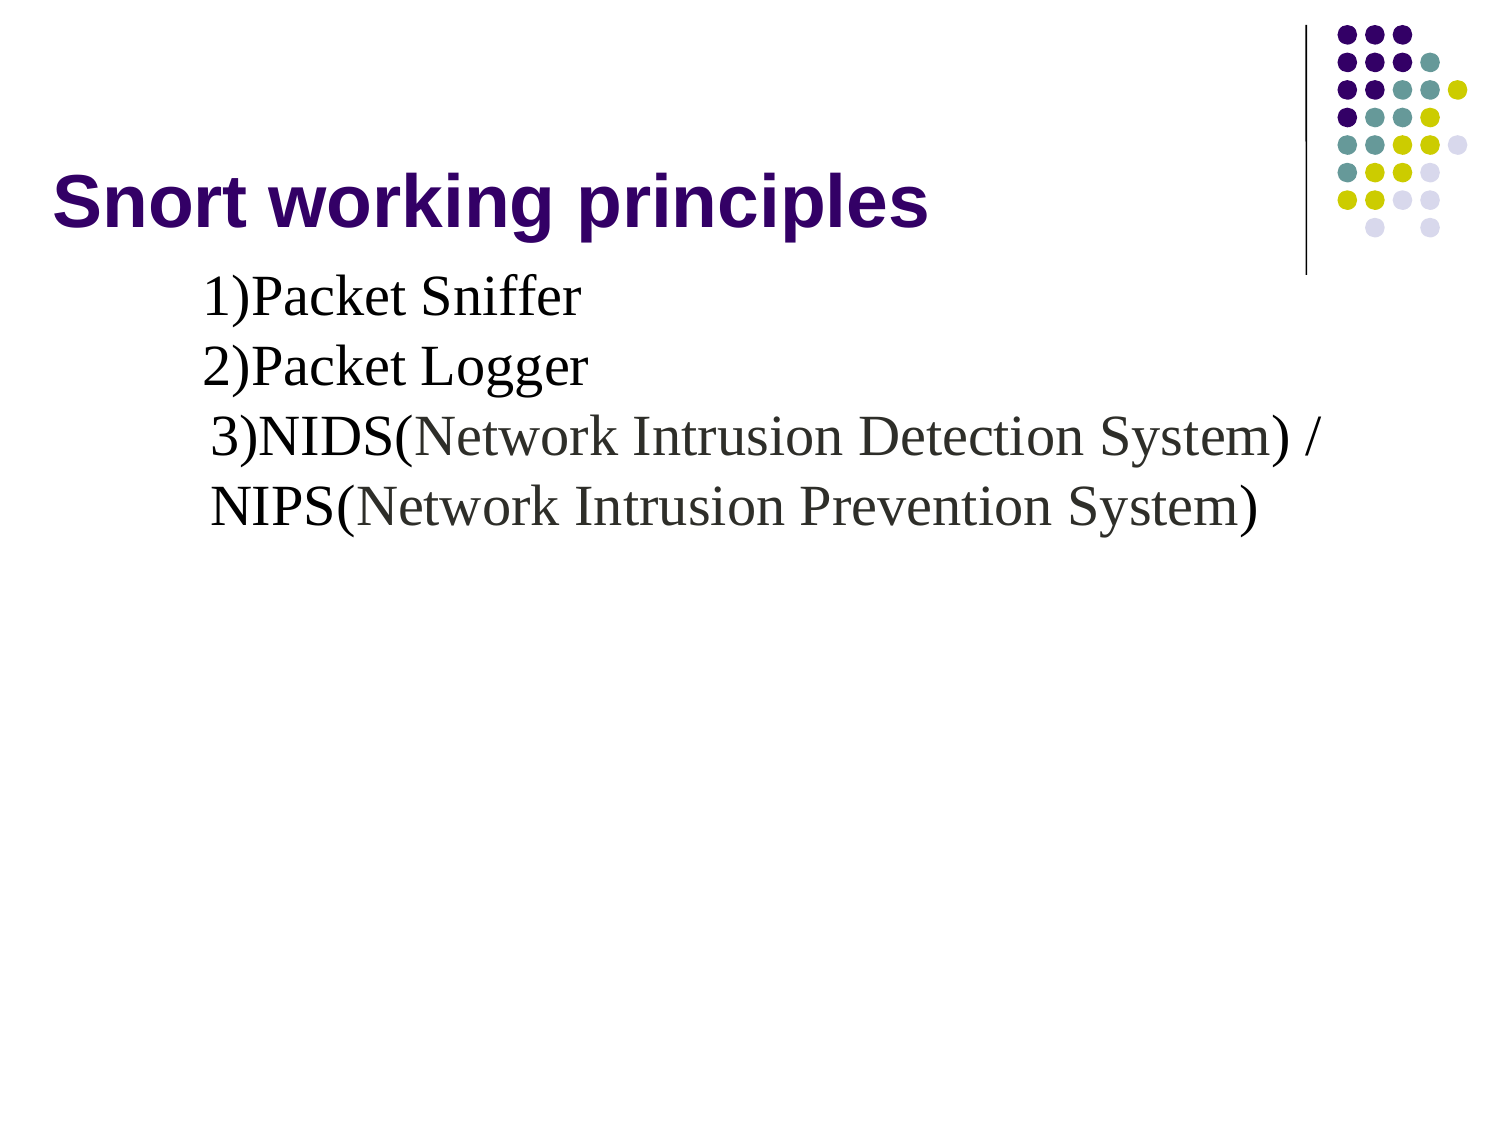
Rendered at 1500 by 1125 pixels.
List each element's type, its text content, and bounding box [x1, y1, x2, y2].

list 1)Packet Sniffer 2)Packet Logger 3)NIDS(Network Intrusion Detection System) / NIPS(Network Intrusion Prevention System) [187, 249, 1400, 974]
title Snort working principles [37, 37, 1300, 250]
